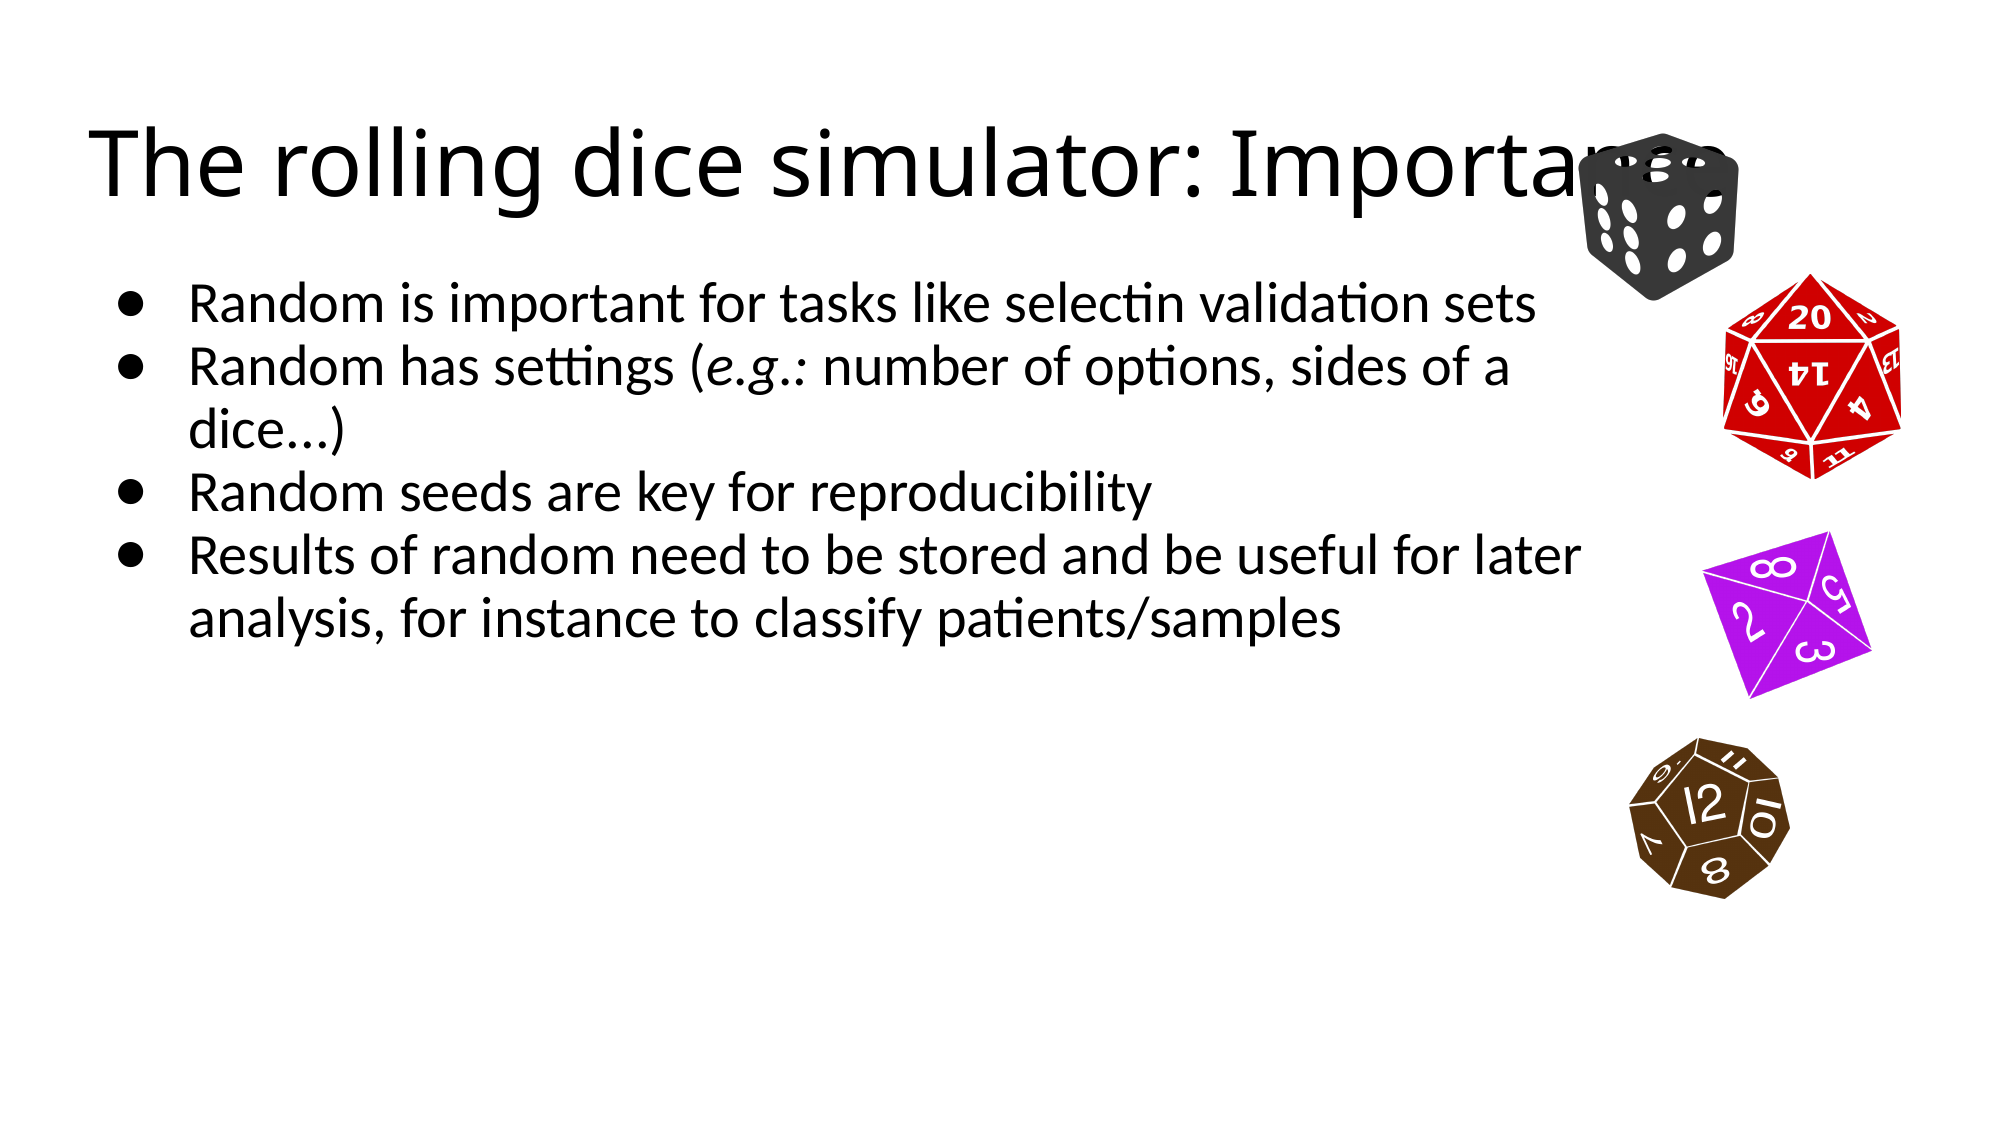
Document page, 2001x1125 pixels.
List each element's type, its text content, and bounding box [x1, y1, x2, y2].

list Random is important for tasks like selectin validation sets Random has settings (e.g.: number of options, sides of a dice...) Random seeds are key for reproducibility Results of random need to be stored and be useful for later analysis, for instance to classify patients/samples [68, 252, 1657, 1000]
picture [1578, 133, 1901, 479]
title The rolling dice simulator: Importance [68, 97, 1932, 223]
picture [1629, 738, 1790, 900]
picture [1702, 531, 1872, 699]
